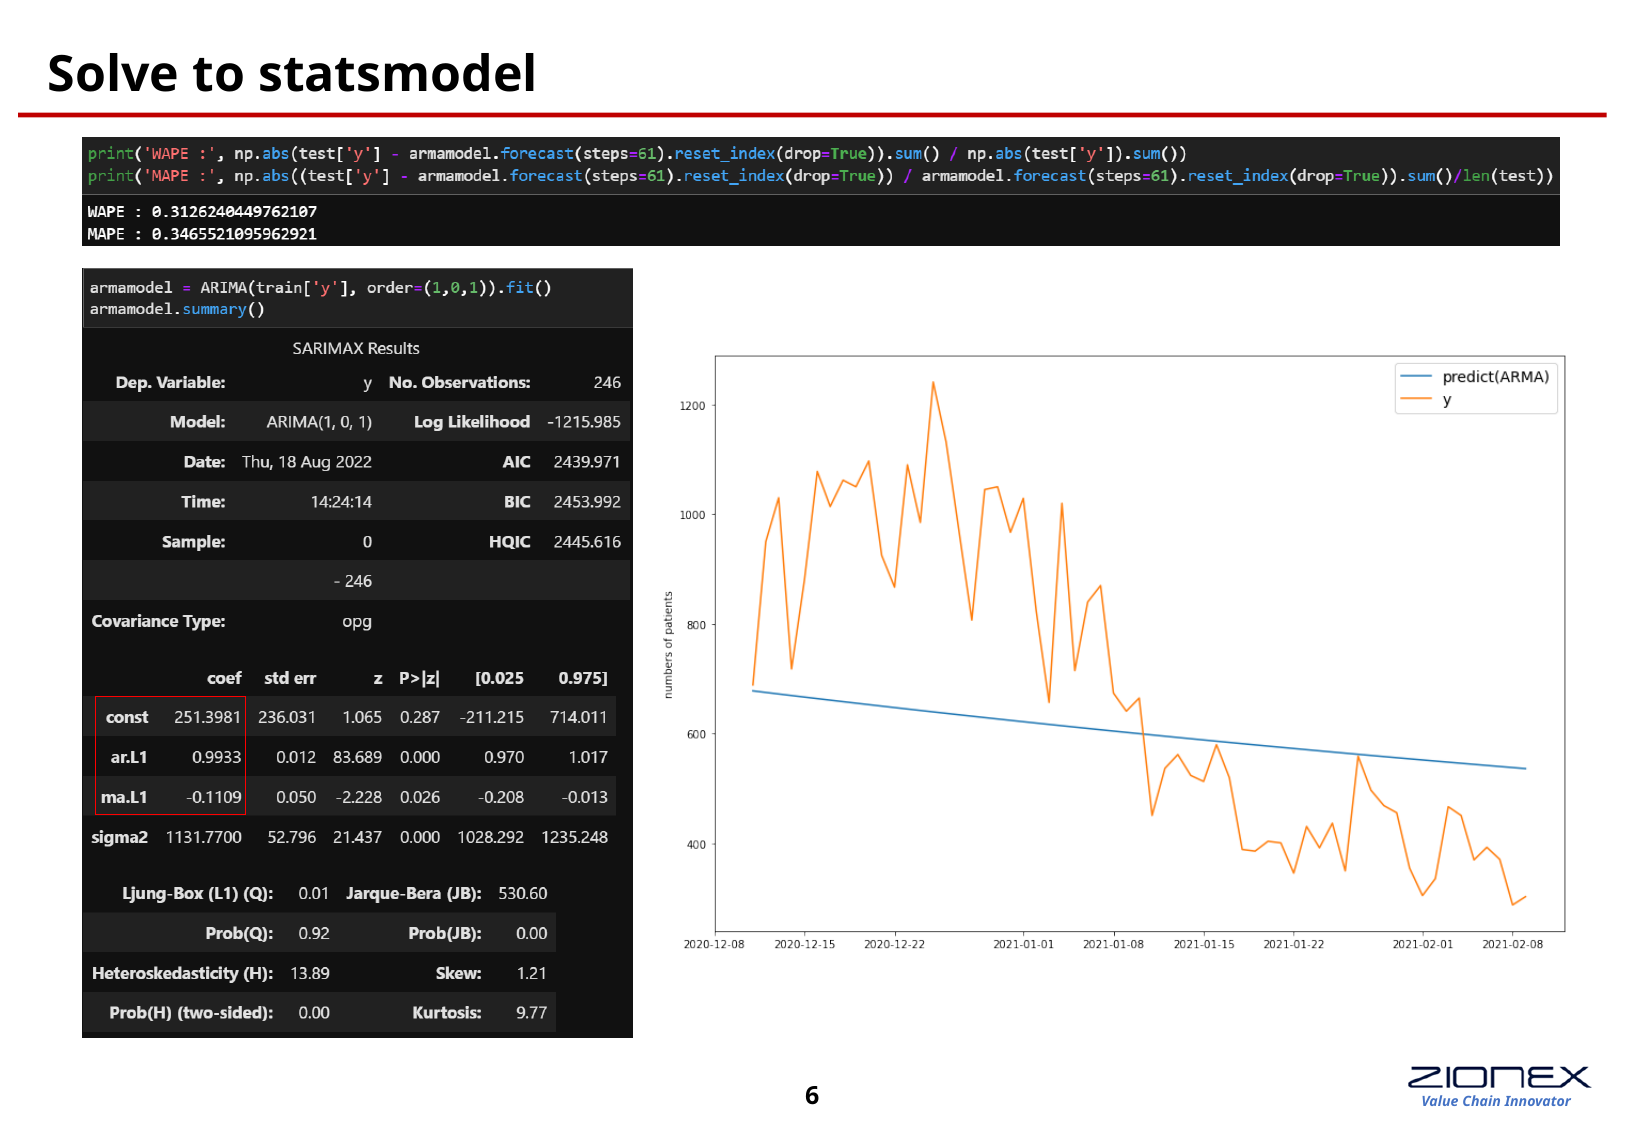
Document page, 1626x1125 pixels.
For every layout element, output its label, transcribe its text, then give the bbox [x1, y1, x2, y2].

title Solve to statsmodel [32, 31, 1321, 113]
picture [82, 137, 1560, 246]
picture [657, 349, 1571, 957]
text_box [32, 137, 1593, 1076]
picture [82, 268, 633, 1038]
picture [1404, 1063, 1594, 1090]
